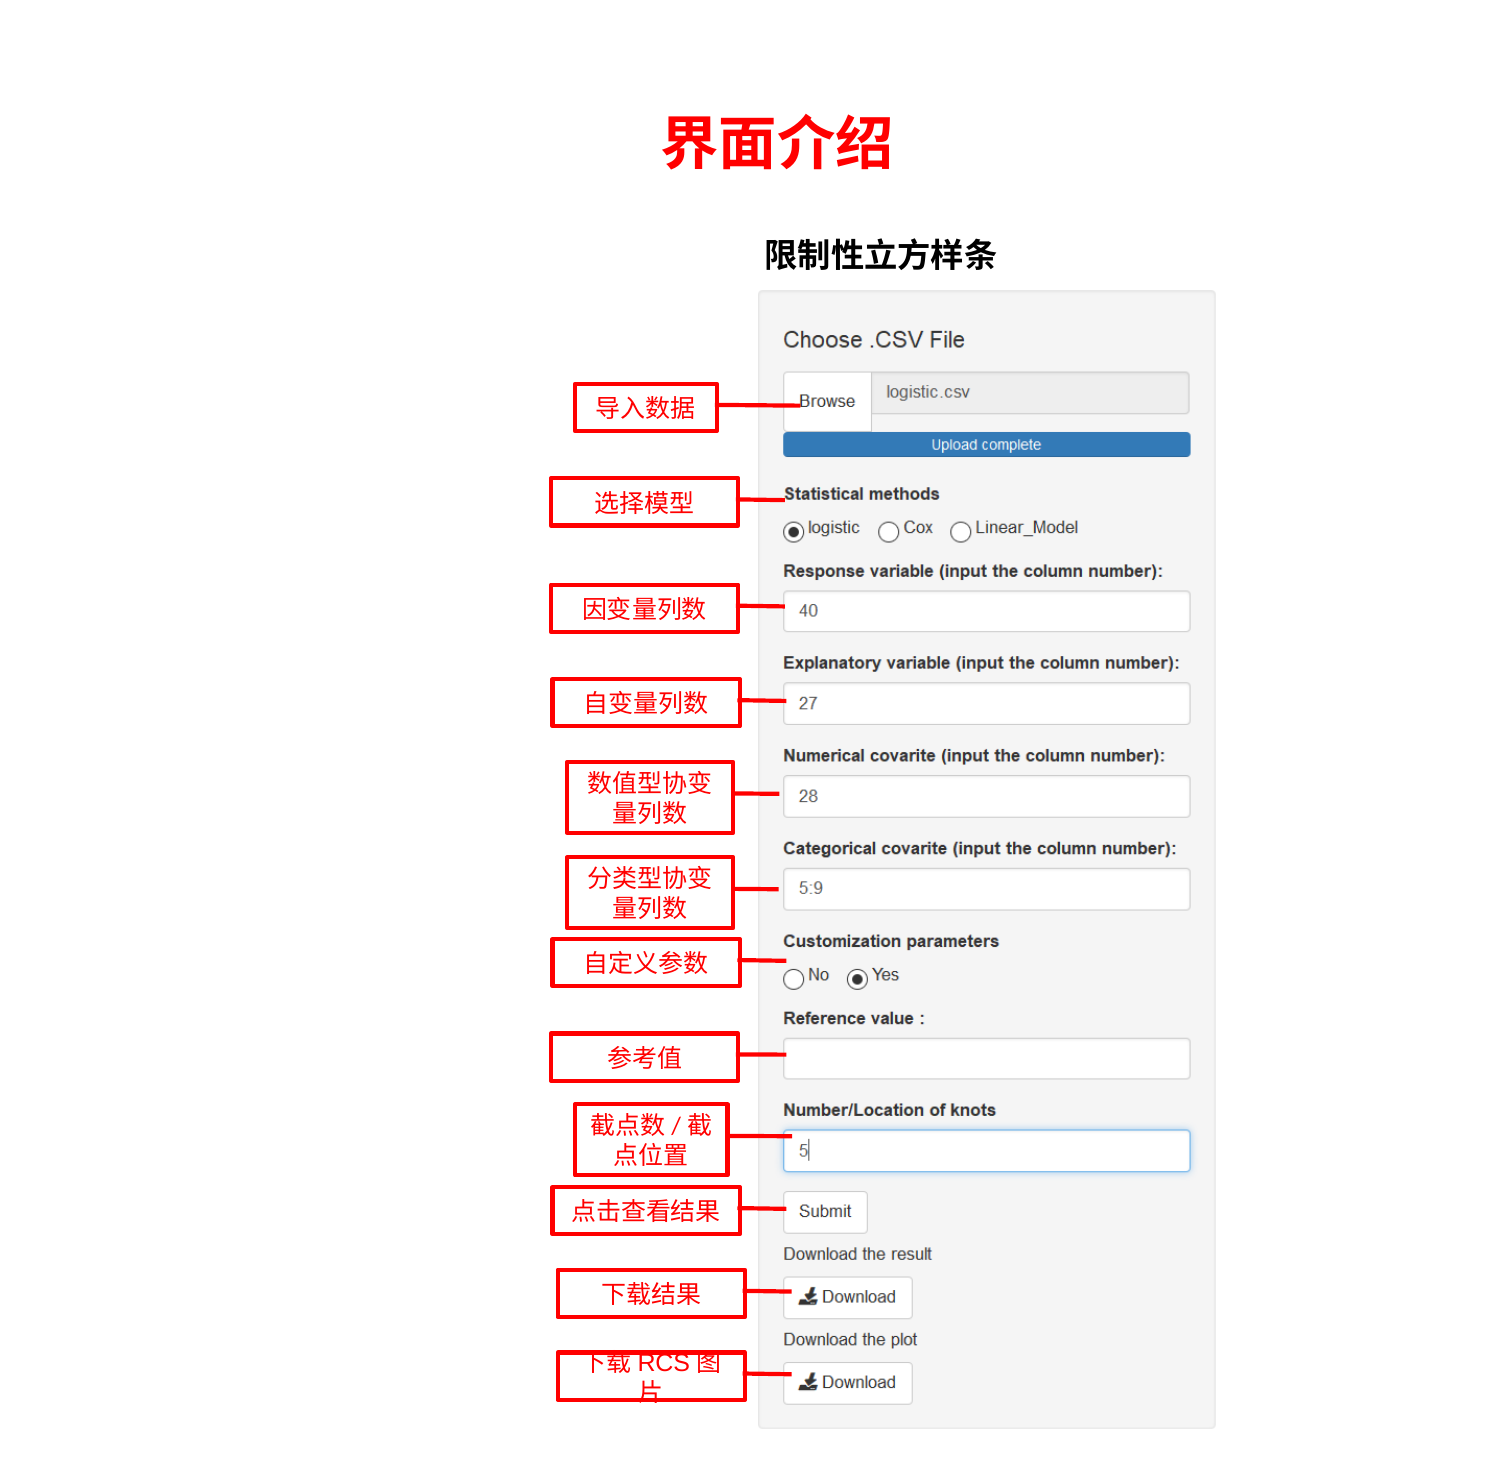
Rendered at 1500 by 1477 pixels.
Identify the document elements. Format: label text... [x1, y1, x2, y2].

text_box 导入数据 [573, 382, 749, 433]
text_box 截点数/截点位置 [573, 1102, 749, 1177]
text_box 下载结果 [556, 1268, 749, 1319]
text_box 数值型协变量列数 [565, 760, 749, 835]
text_box 下载RCS图片 [556, 1350, 749, 1402]
text_box 选择模型 [549, 476, 749, 528]
text_box 分类型协变量列数 [565, 855, 749, 930]
picture [754, 285, 1223, 1436]
text_box 自定义参数 [550, 937, 749, 988]
text_box 参考值 [549, 1031, 749, 1083]
text_box 点击查看结果 [550, 1185, 749, 1236]
text_box 界面介绍 [645, 99, 1249, 184]
text_box 自变量列数 [550, 677, 749, 728]
text_box 限制性立方样条 [749, 226, 1123, 282]
text_box 因变量列数 [549, 583, 749, 634]
